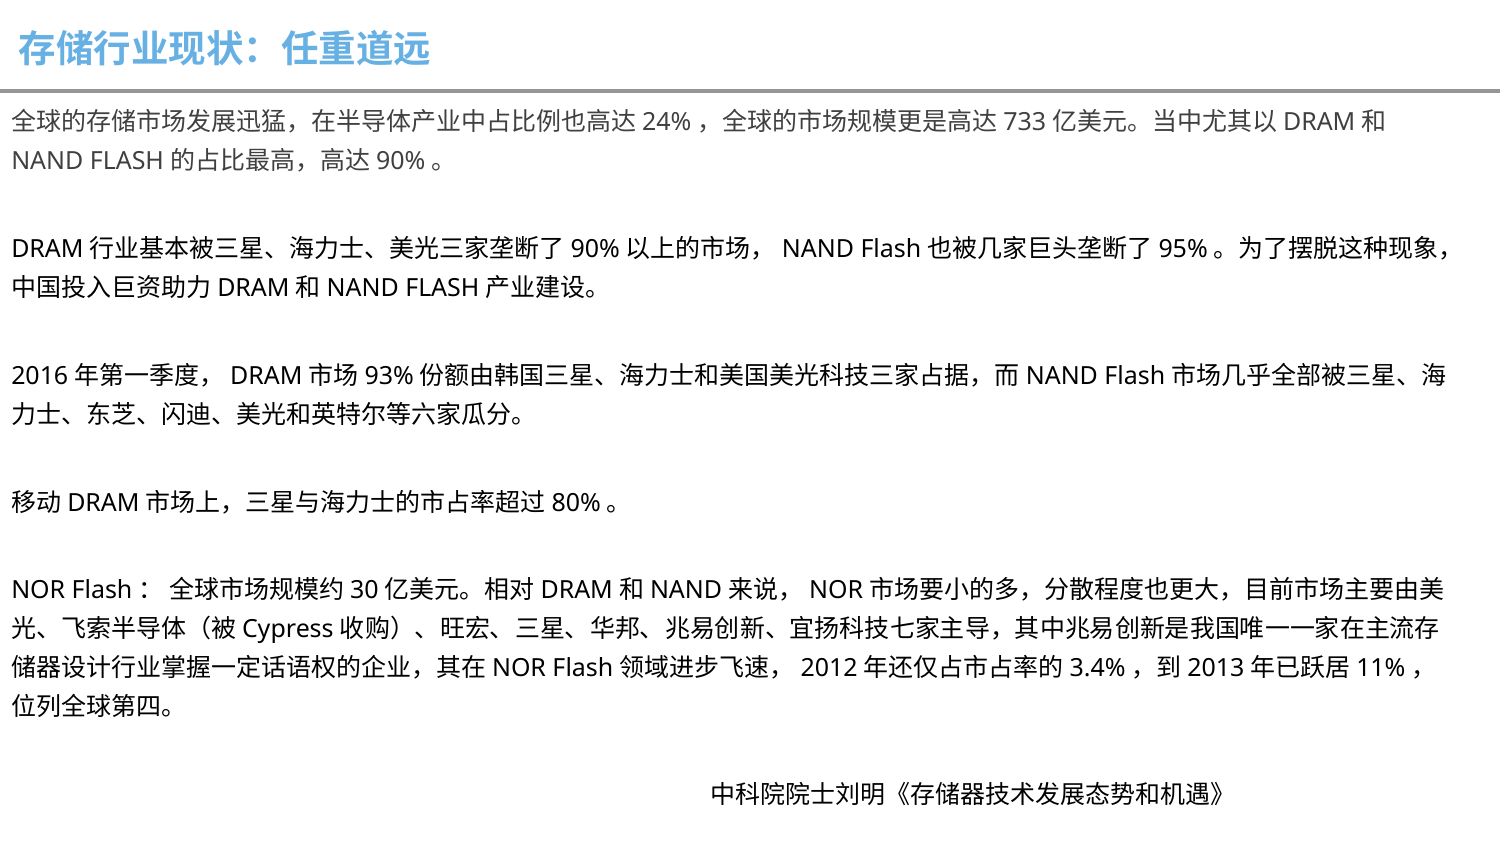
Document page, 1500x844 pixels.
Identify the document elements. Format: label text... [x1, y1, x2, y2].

text_box 存储行业现状：任重道远 [4, 8, 1117, 78]
text_box 全球的存储市场发展迅猛，在半导体产业中占比例也高达24%，全球的市场规模更是高达733亿美元。当中尤其以DRAM和NAND FLASH的占比最高，高达90%。 DRAM行业基本被三星、海力士、美光三家垄断了90%以上的市场，NAND Flash也被几家巨头垄断了95%。为了摆脱这种现象，中国投入巨资助力DRAM和NAND FLASH产业建设。 2016年第一季度，DRAM市场93%份额由韩国三星、海力士和美国美光科技三家占据，而NAND Flash市场几乎全部被三星、海力士、东芝、闪迪、美光和英特尔等六家瓜分。 移动DRAM市场上，三星与海力士的市占率超过80%。 NOR Flash： 全球市场规模约30亿美元。相对DRAM和NAND来说，NOR市场要小的多，分散程度也更大，目前市场主要由美光、飞索半导体（被Cypress收购）、旺宏、三星、华邦、兆易创新、宜扬科技七家主导，其中兆易创新是我国唯一一家在主流存储器设计行业掌握一定话语权的企业，其在NOR Flash领域进步飞速，2012年还仅占市占率的3.4%，到2013年已跃居11%，位列全球第四。 中科院院士刘明《存储器技术发展态势和机遇》 [0, 91, 1471, 844]
